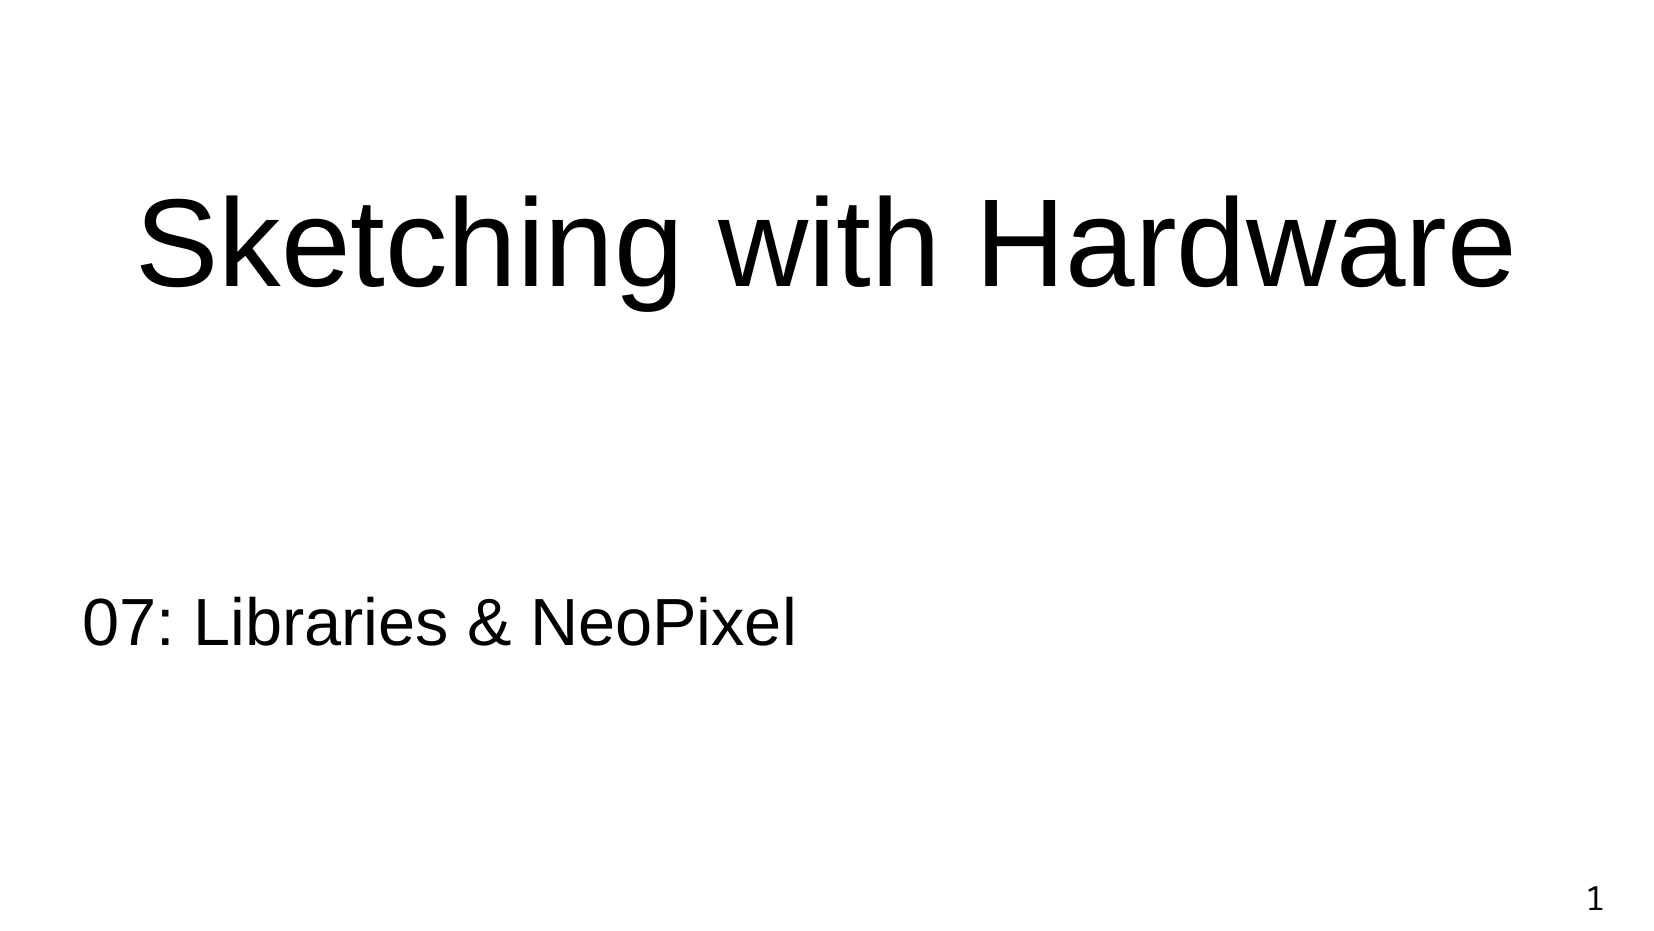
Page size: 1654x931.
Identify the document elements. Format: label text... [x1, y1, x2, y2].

text_box 07: Libraries & NeoPixel [82, 578, 1571, 659]
text_box Sketching with Hardware [82, 160, 1571, 312]
